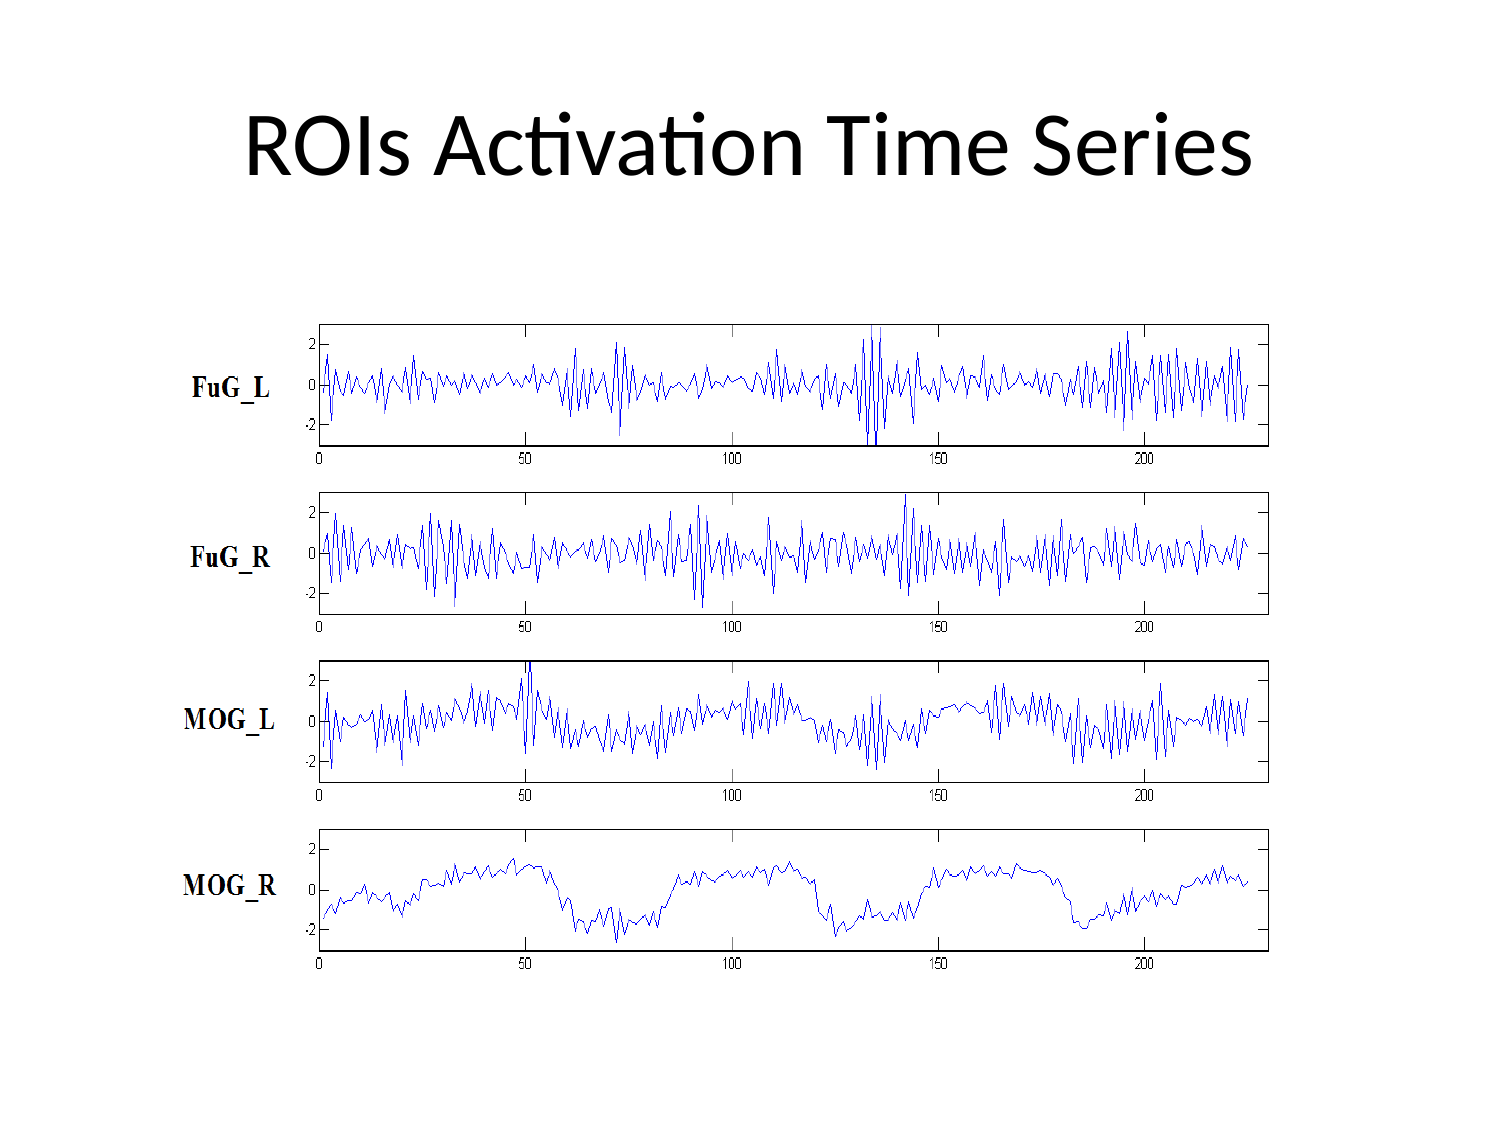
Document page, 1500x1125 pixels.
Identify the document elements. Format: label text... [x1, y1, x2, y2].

title ROIs Activation Time Series [74, 44, 1426, 233]
picture [159, 266, 1384, 1036]
